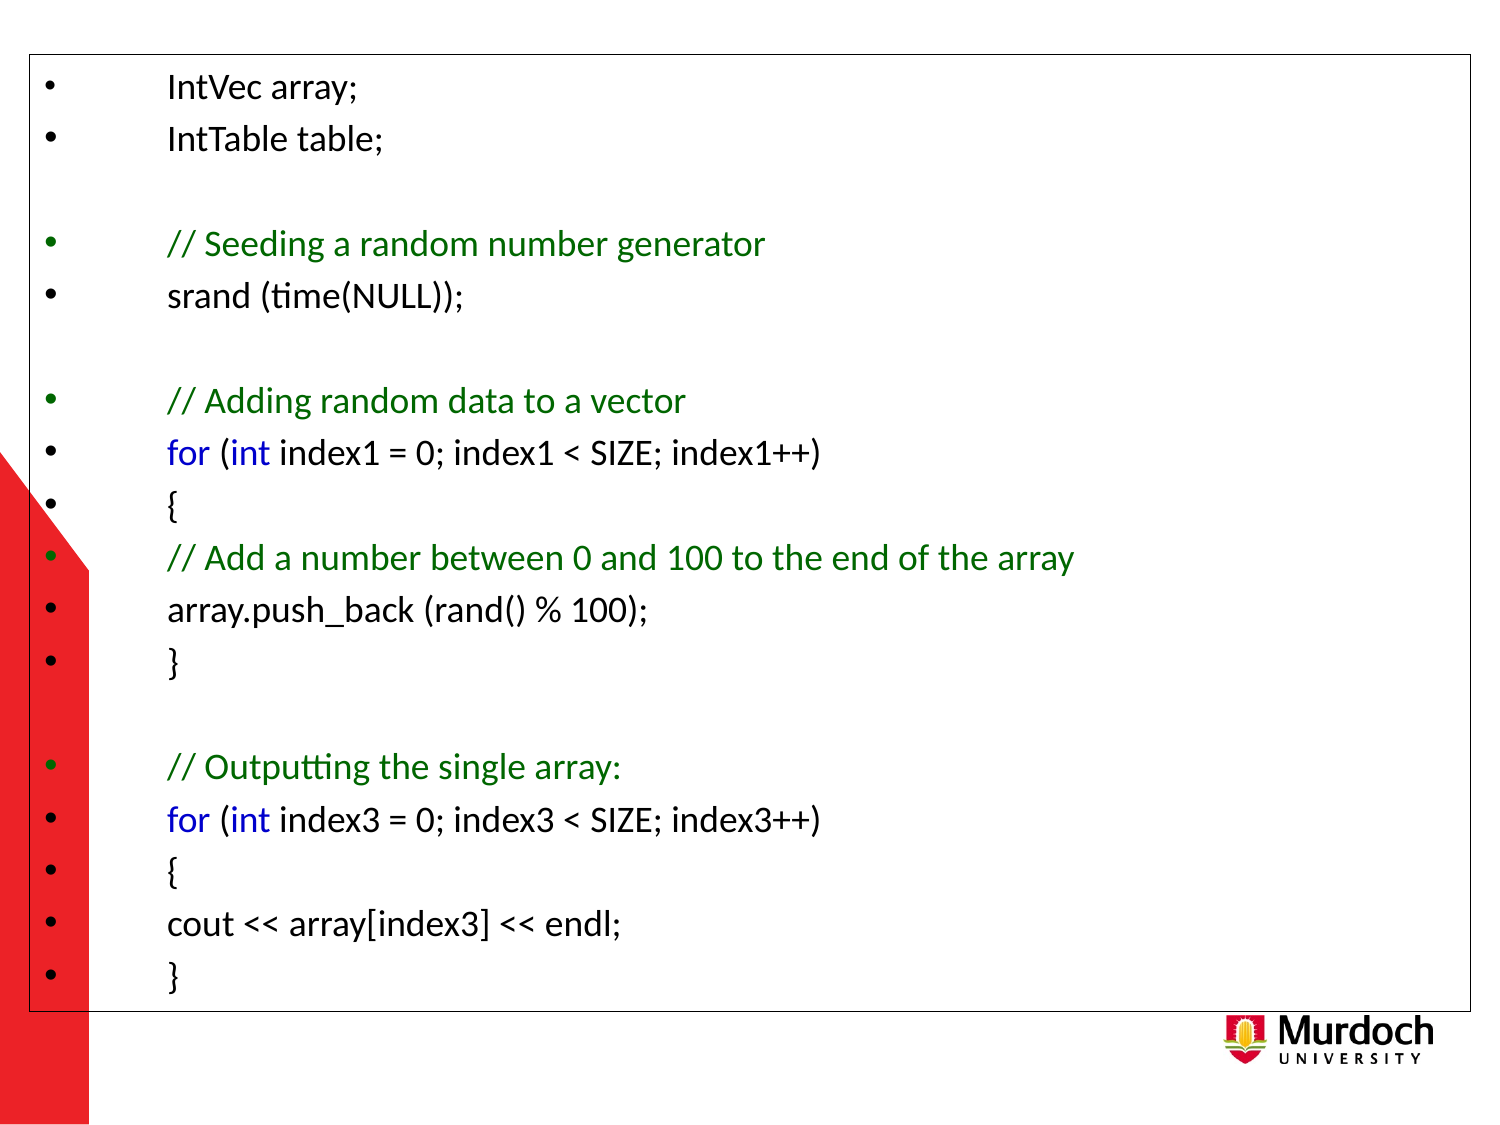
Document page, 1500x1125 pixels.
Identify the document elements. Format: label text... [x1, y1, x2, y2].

list IntVec array; IntTable table; // Seeding a random number generator srand (time(NULL)); // Adding random data to a vector for (int index1 = 0; index1 < SIZE; index1++) { // Add a number between 0 and 100 to the end of the array array.push_back (rand() % 100); } // Outputting the single array: for (int index3 = 0; index3 < SIZE; index3++) { cout << array[index3] << endl; } [29, 54, 1471, 1012]
picture [1223, 1015, 1433, 1064]
